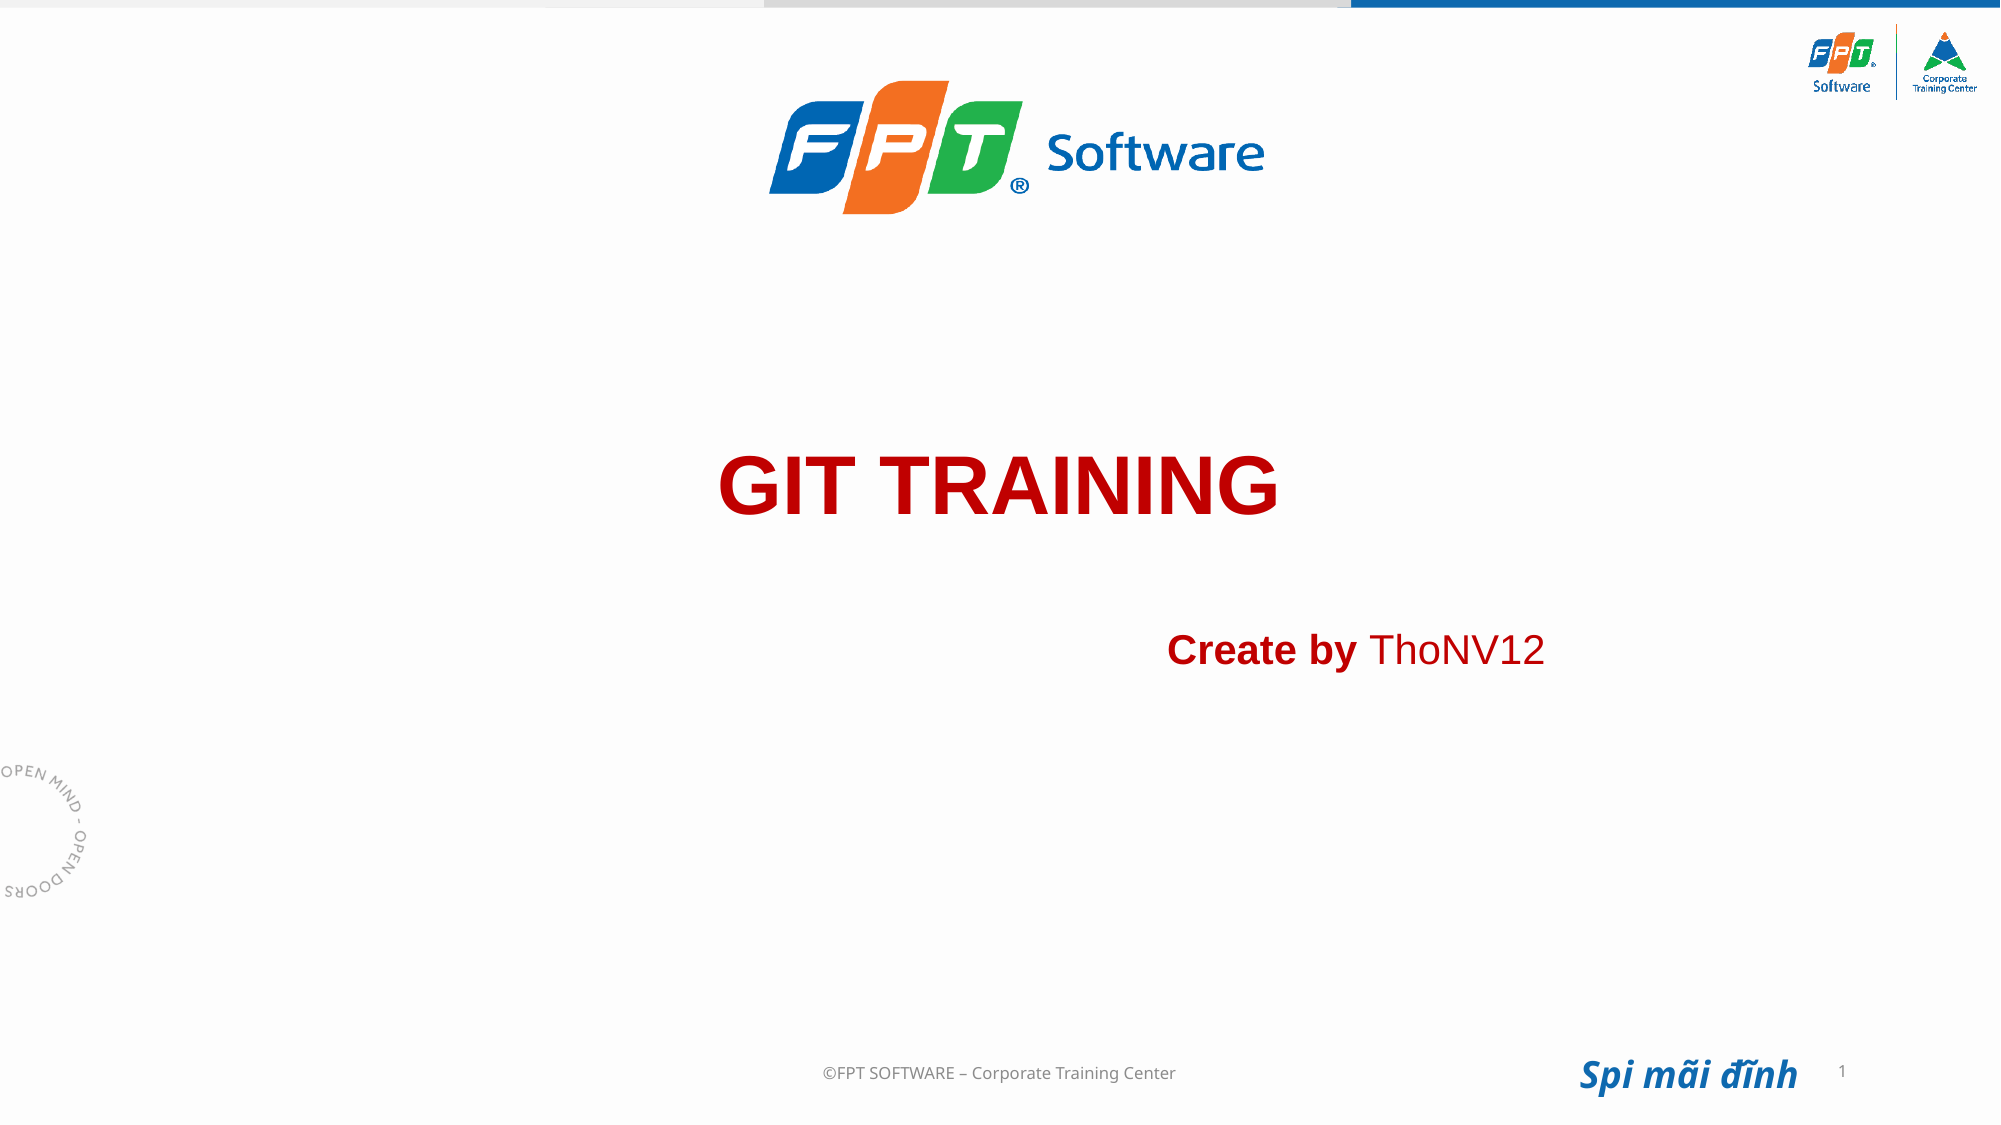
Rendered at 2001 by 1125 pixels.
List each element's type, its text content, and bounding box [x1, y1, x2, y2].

list GIT TRAINING Create by ThoNV12 [137, 255, 1863, 1023]
slide_number 1 [1412, 1042, 1863, 1103]
footer ©FPT SOFTWARE – Corporate Training Center [662, 1042, 1338, 1103]
text_box Spi mãi đĩnh [1564, 1043, 1938, 1103]
picture [739, 0, 1291, 287]
picture [1808, 24, 1977, 100]
